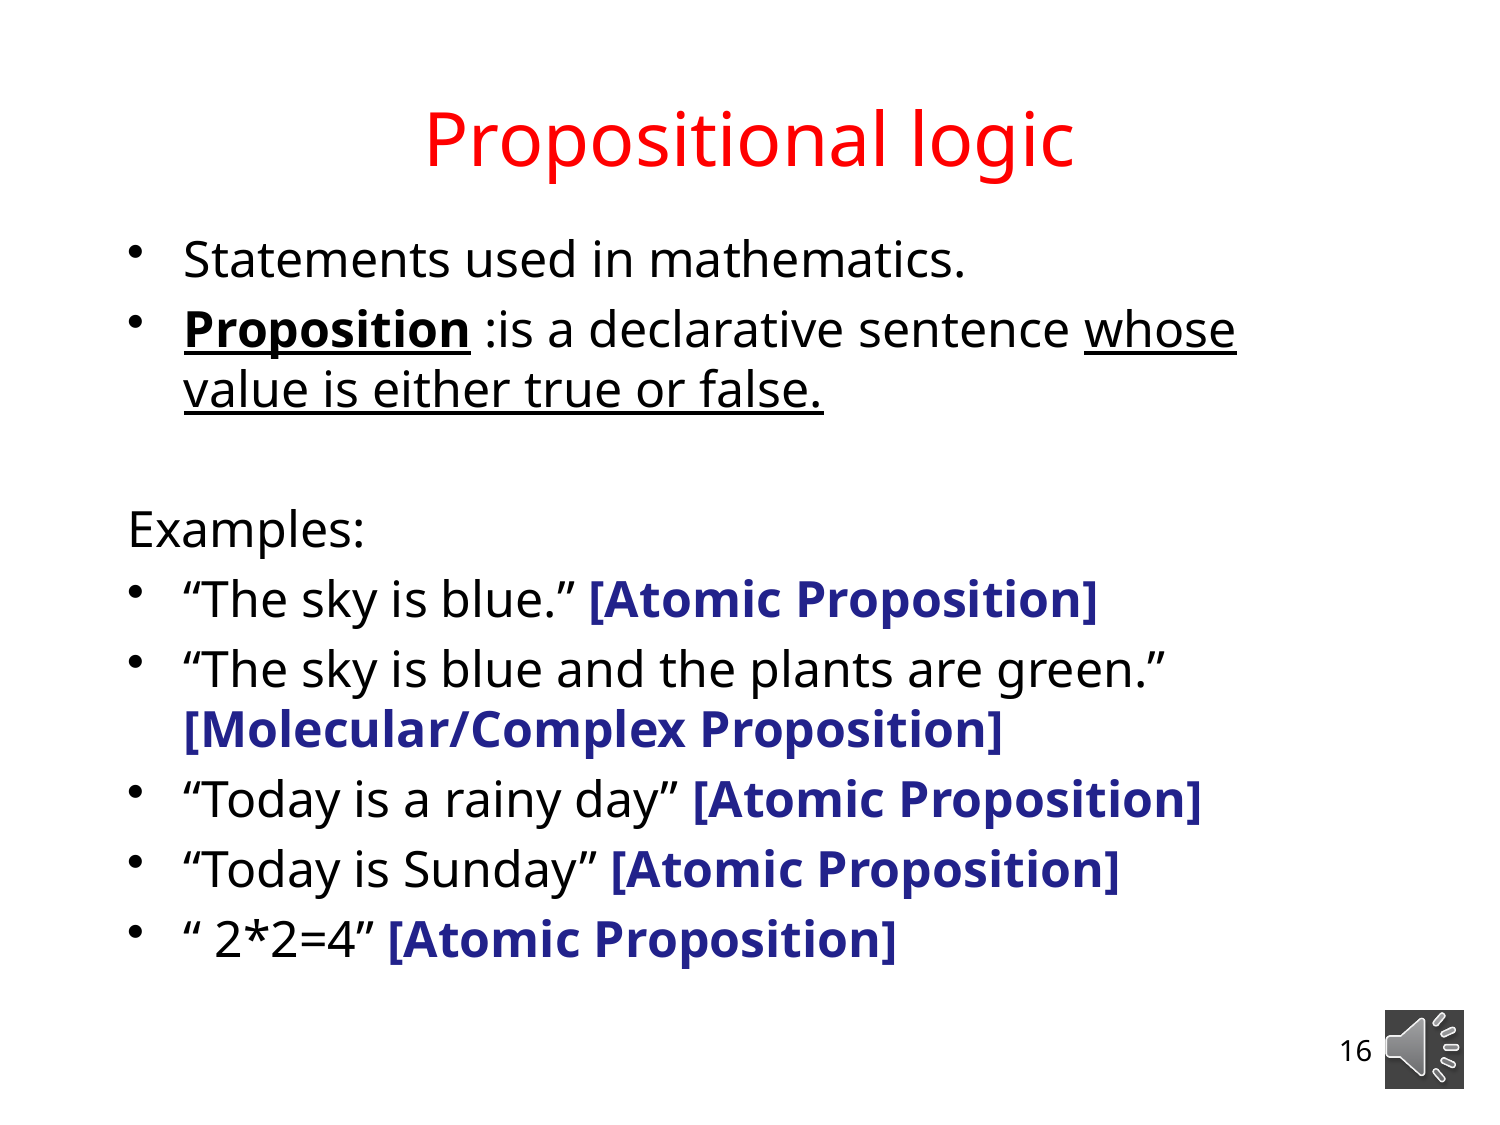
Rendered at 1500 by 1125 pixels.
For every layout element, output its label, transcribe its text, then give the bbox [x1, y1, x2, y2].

title Propositional logic [112, 42, 1388, 219]
picture [1384, 1009, 1465, 1090]
list Statements used in mathematics. Proposition :is a declarative sentence whose value is either true or false. Examples: “The sky is blue.” [Atomic Proposition] “The sky is blue and the plants are green.” [Molecular/Complex Proposition] “Today is a rainy day” [Atomic Proposition] “Today is Sunday” [Atomic Proposition] “ 2*2=4” [Atomic Proposition] [112, 219, 1388, 1000]
slide_number 16 [1074, 1025, 1388, 1100]
